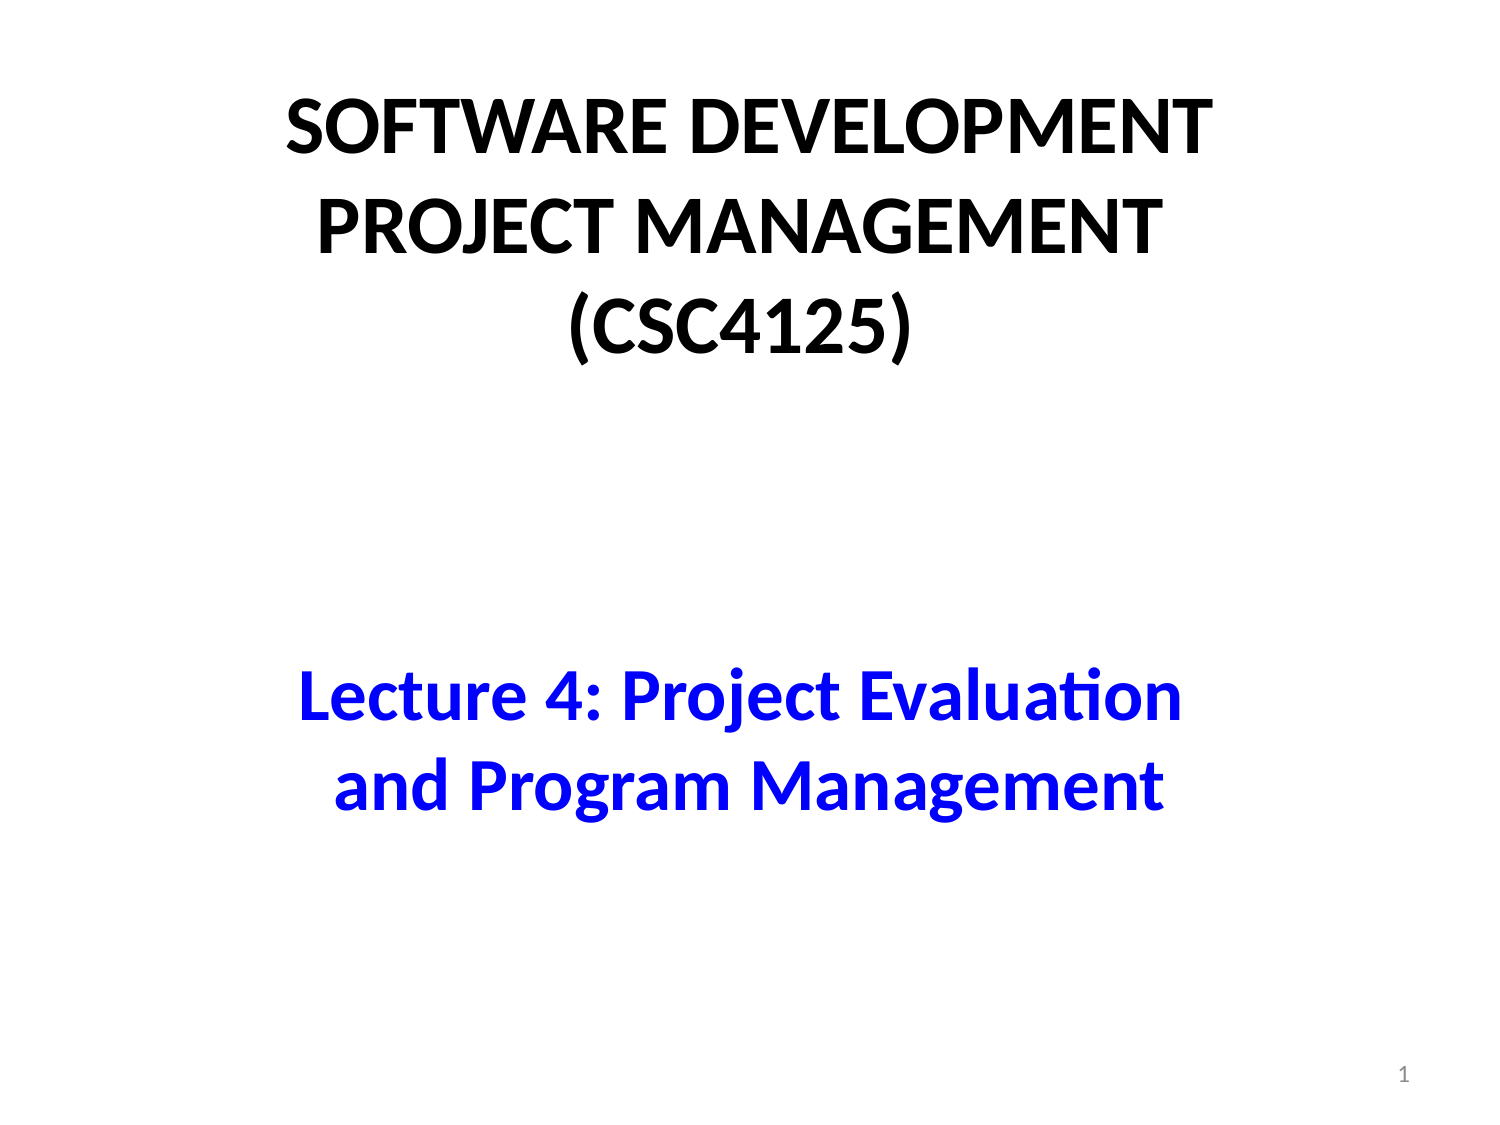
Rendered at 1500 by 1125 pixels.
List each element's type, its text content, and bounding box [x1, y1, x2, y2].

title SOFTWARE DEVELOPMENT PROJECT MANAGEMENT (CSC4125) [112, 99, 1388, 342]
subtitle Lecture 4: Project Evaluation and Program Management [225, 637, 1275, 925]
slide_number 1 [1074, 1042, 1425, 1103]
